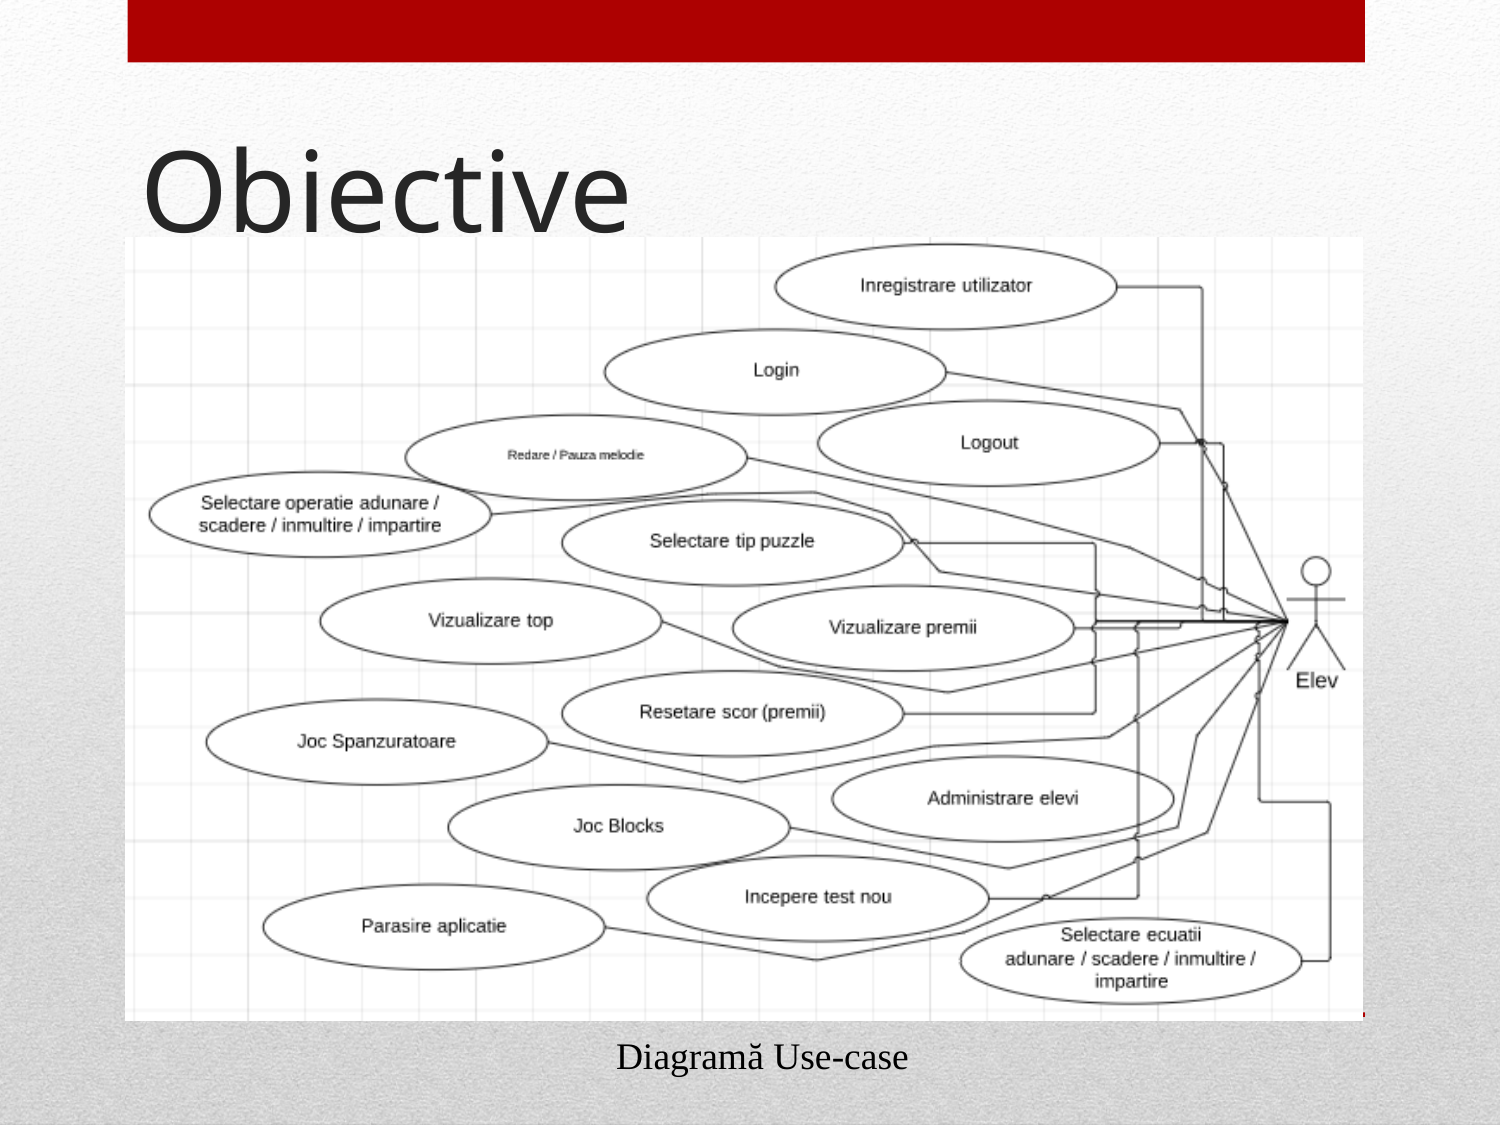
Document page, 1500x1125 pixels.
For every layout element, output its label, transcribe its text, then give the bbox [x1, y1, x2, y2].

text_box Diagramă Use-case [601, 1032, 925, 1085]
picture [124, 236, 1364, 1022]
title Obiective [125, 0, 1238, 236]
